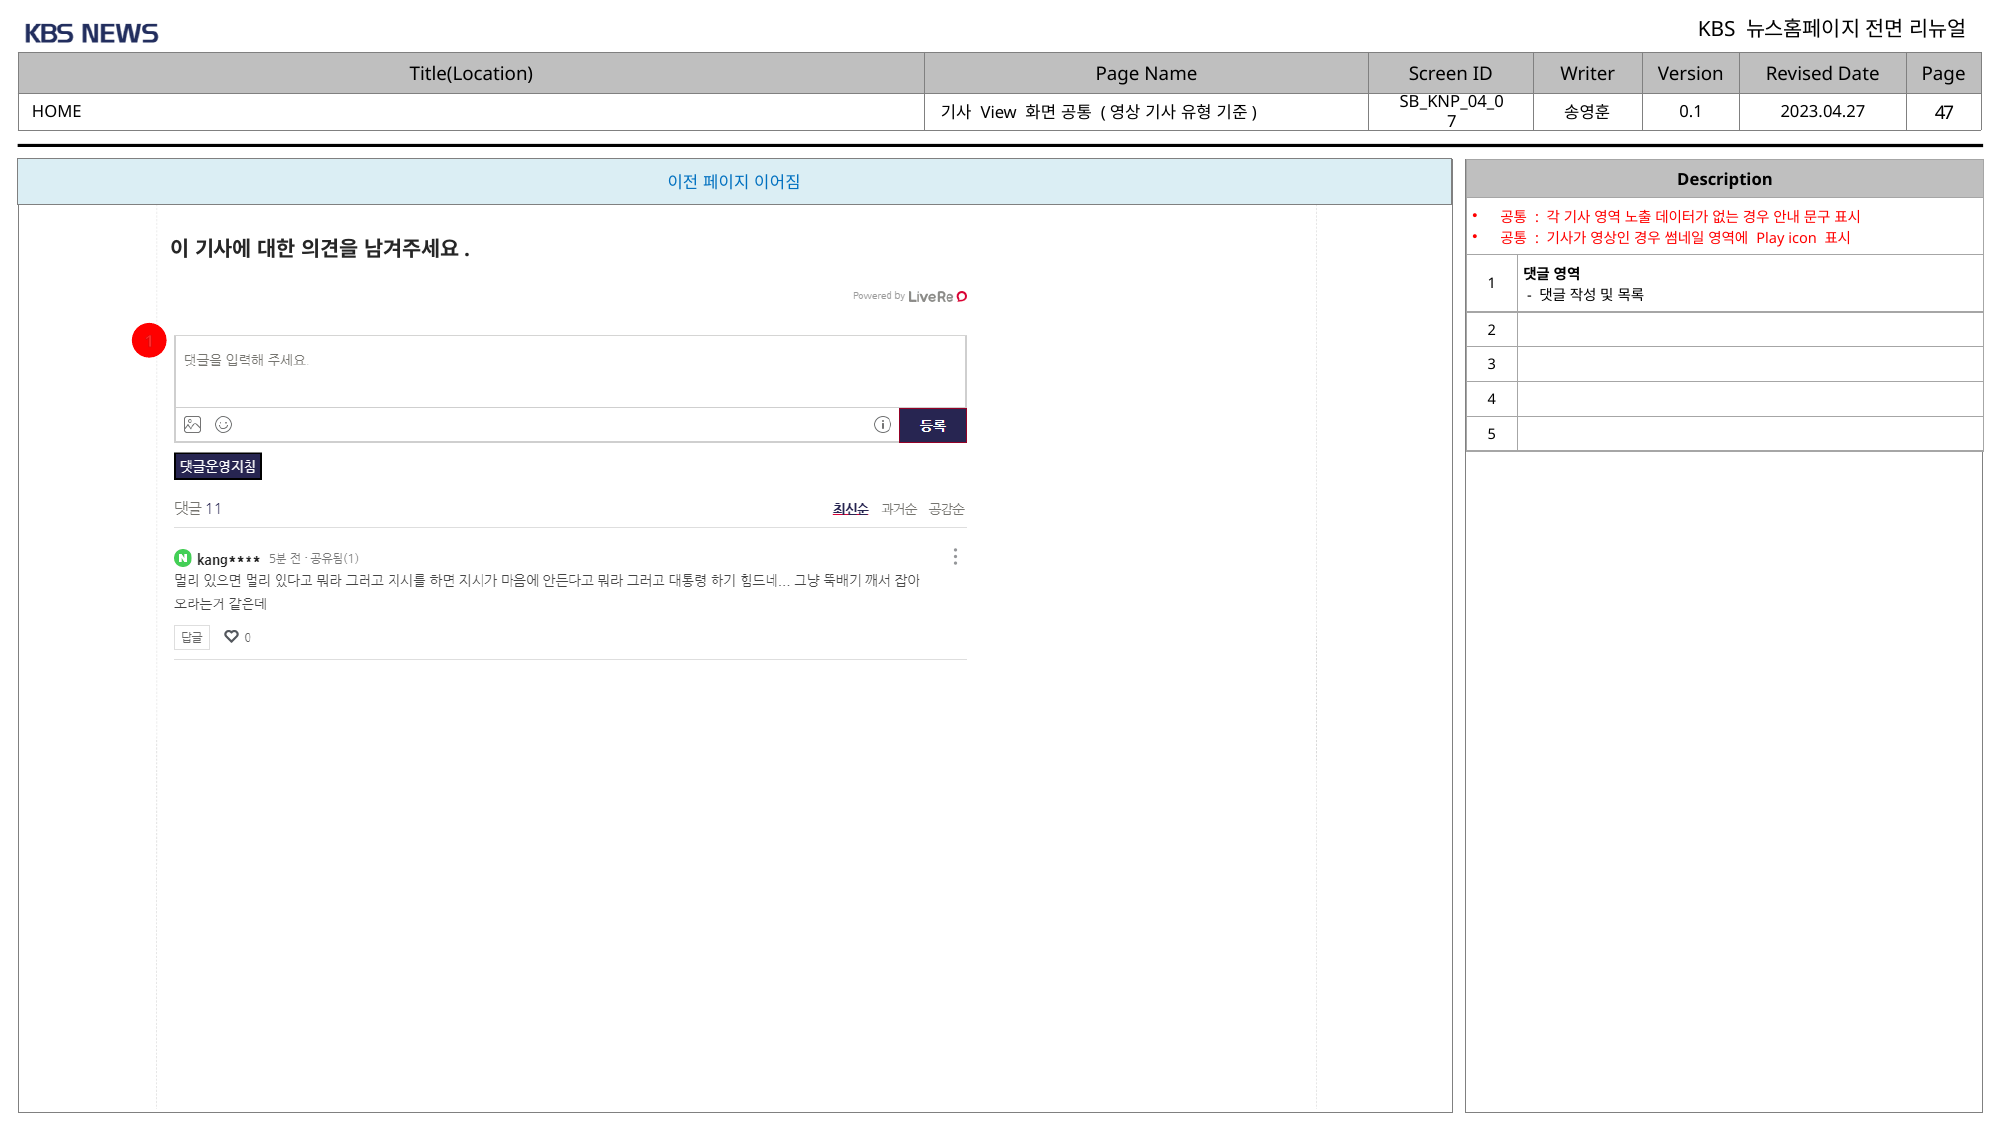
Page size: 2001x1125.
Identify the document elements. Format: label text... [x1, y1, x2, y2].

table_cell 2 [1467, 313, 1517, 346]
title 기사 View 화면 공통 (영상 기사 유형 기준) [926, 94, 1282, 130]
table_cell [1518, 347, 1983, 381]
list HOME [17, 93, 138, 129]
text_box 이 기사에 대한 의견을 남겨주세요. [155, 227, 393, 268]
table_cell [1518, 382, 1983, 416]
table_cell 4 [1467, 382, 1517, 416]
list SB_KNP_04_07 [1381, 93, 1522, 129]
list 0.1 [1663, 93, 1719, 129]
table_cell [1518, 417, 1983, 450]
table_cell [1518, 313, 1983, 346]
table_cell 댓글 영역 - 댓글 작성 및 목록 [1518, 255, 1983, 311]
text_box 1 [132, 323, 157, 357]
picture [162, 277, 977, 666]
table_cell 공통 : 각 기사 영역 노출 데이터가 없는 경우 안내 문구 표시 공통 : 기사가 영상인 경우 썸네일 영역에 Play icon 표시 [1467, 198, 1983, 254]
table_header Description [1467, 160, 1983, 197]
table_cell 3 [1467, 347, 1517, 381]
picture [23, 20, 161, 44]
table_cell 1 [1467, 255, 1517, 311]
list 2023.04.27 [1762, 93, 1884, 129]
table_cell 5 [1467, 417, 1517, 450]
